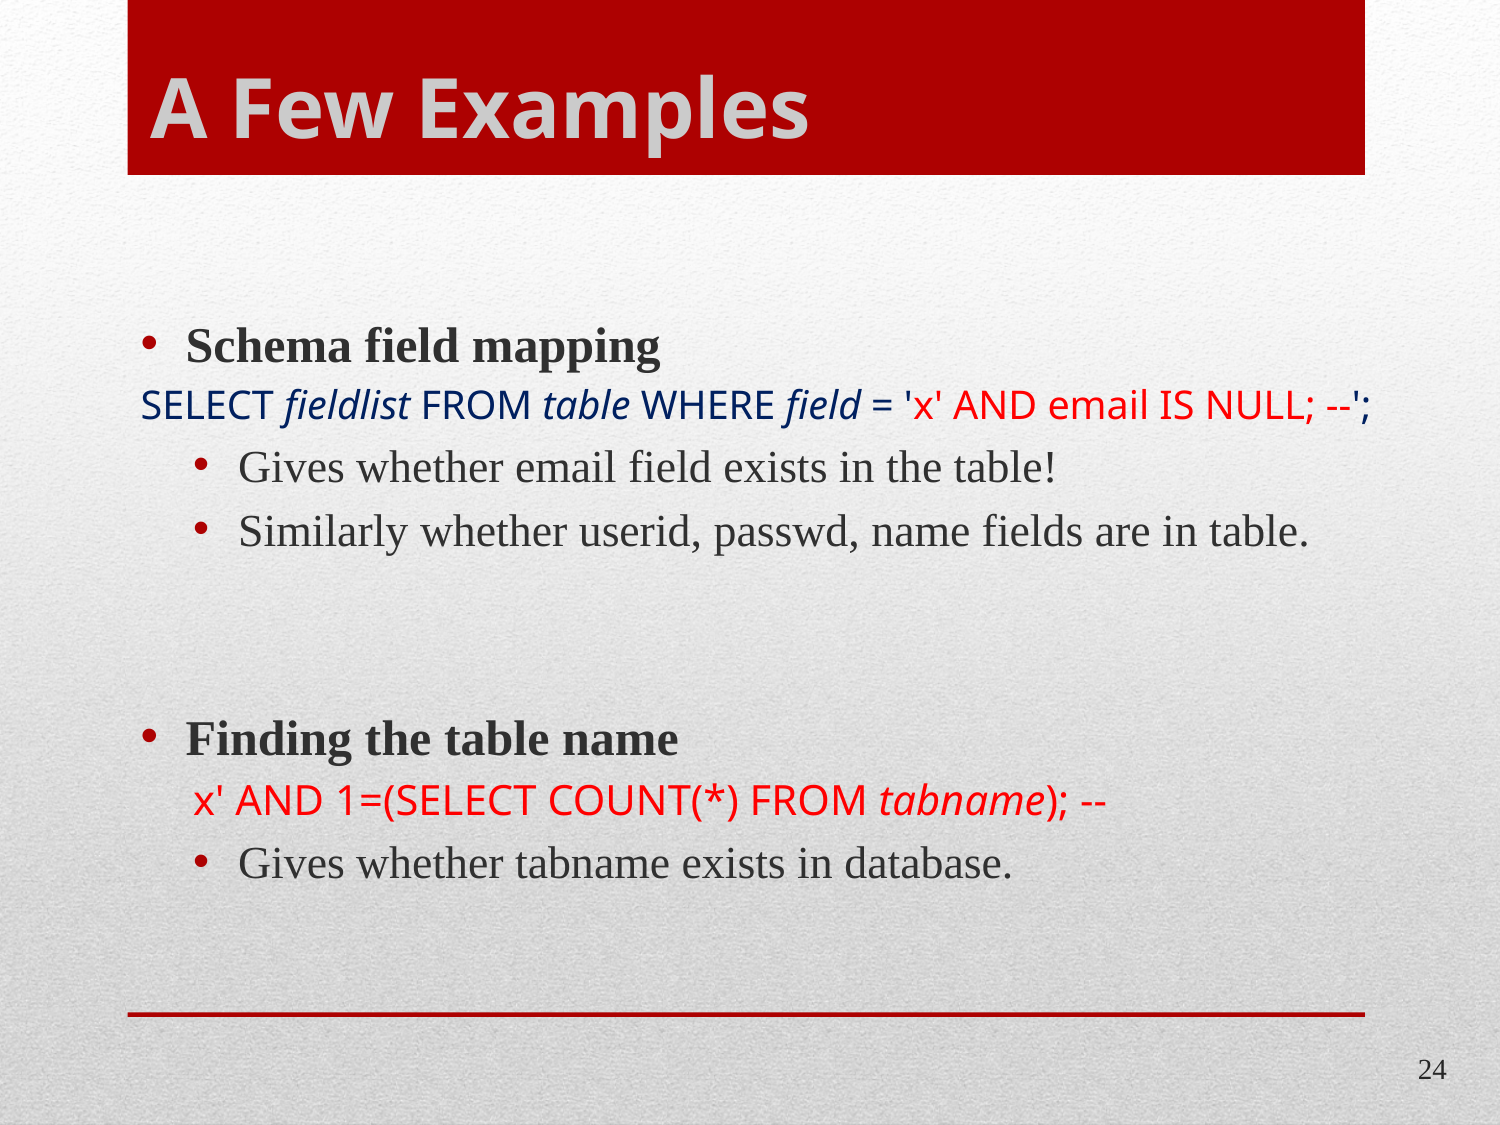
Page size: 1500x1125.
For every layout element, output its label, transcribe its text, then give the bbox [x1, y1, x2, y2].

list Schema field mapping SELECT fieldlist FROM table WHERE field = 'x' AND email IS NULL; --'; Gives whether email field exists in the table! Similarly whether userid, passwd, name fields are in table. Finding the table name x' AND 1=(SELECT COUNT(*) FROM tabname); -- Gives whether tabname exists in database. [125, 200, 1438, 1000]
slide_number 24 [1337, 1037, 1463, 1098]
title A Few Examples [135, 0, 1248, 163]
